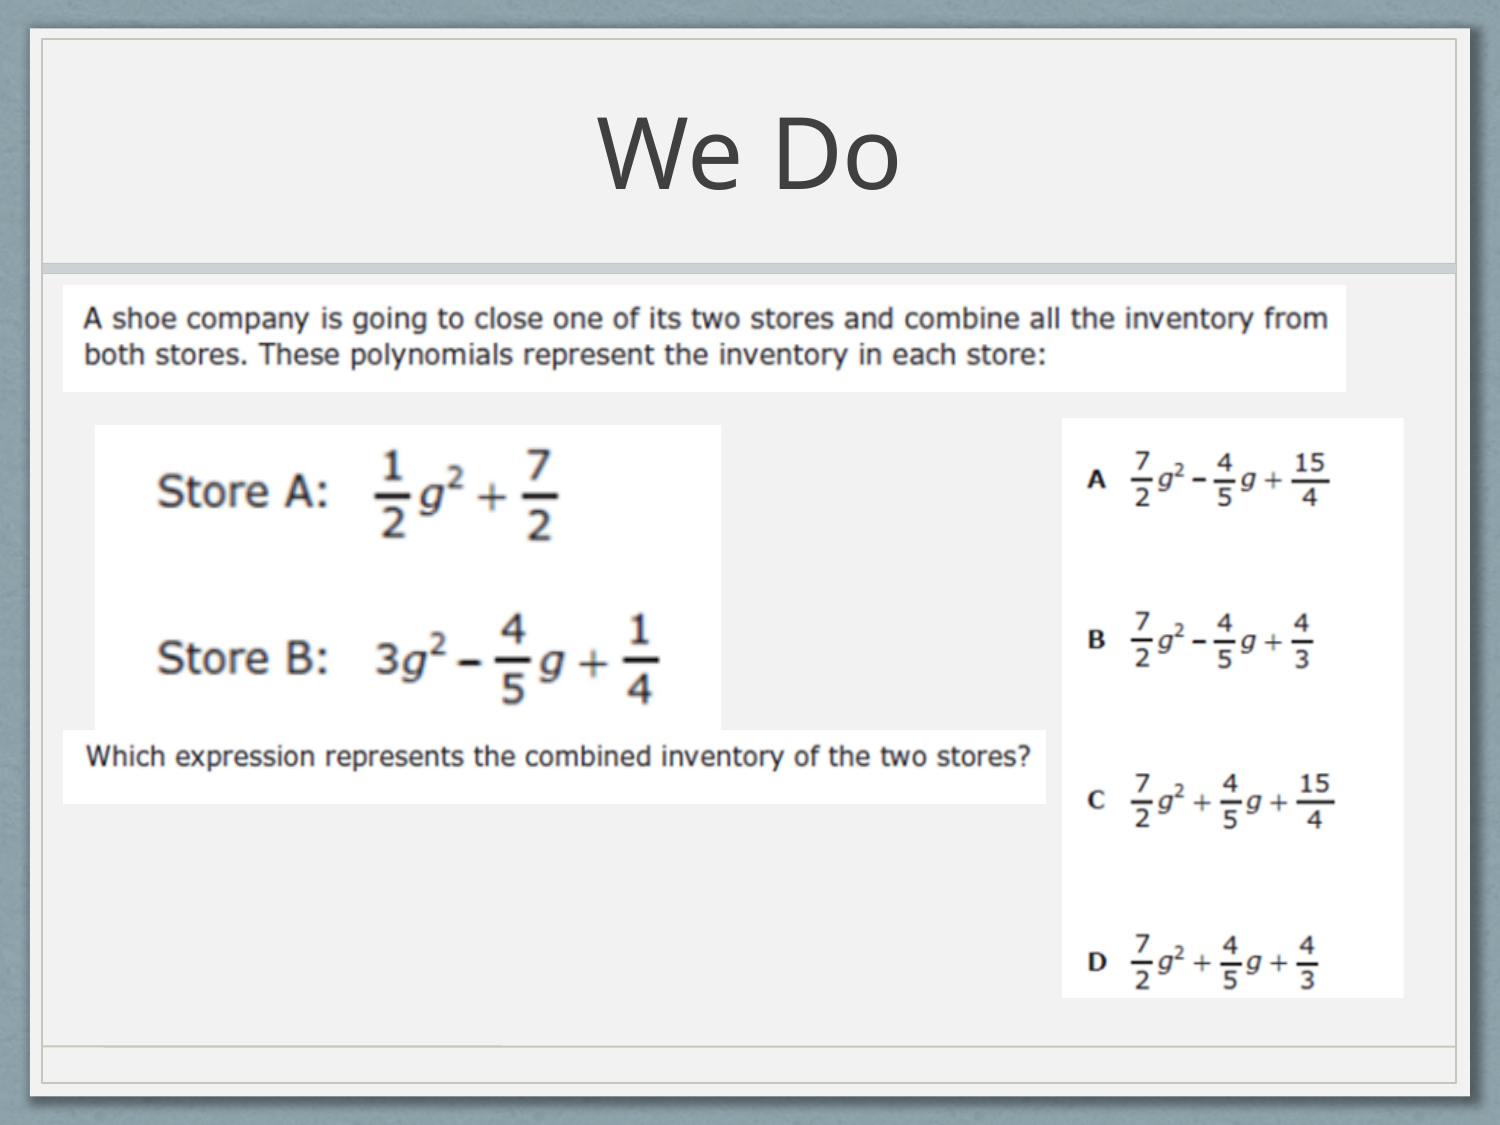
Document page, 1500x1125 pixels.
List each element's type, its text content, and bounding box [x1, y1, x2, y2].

picture [1061, 417, 1405, 999]
title We Do [147, 40, 1353, 260]
picture [62, 424, 1046, 804]
picture [62, 284, 1347, 393]
